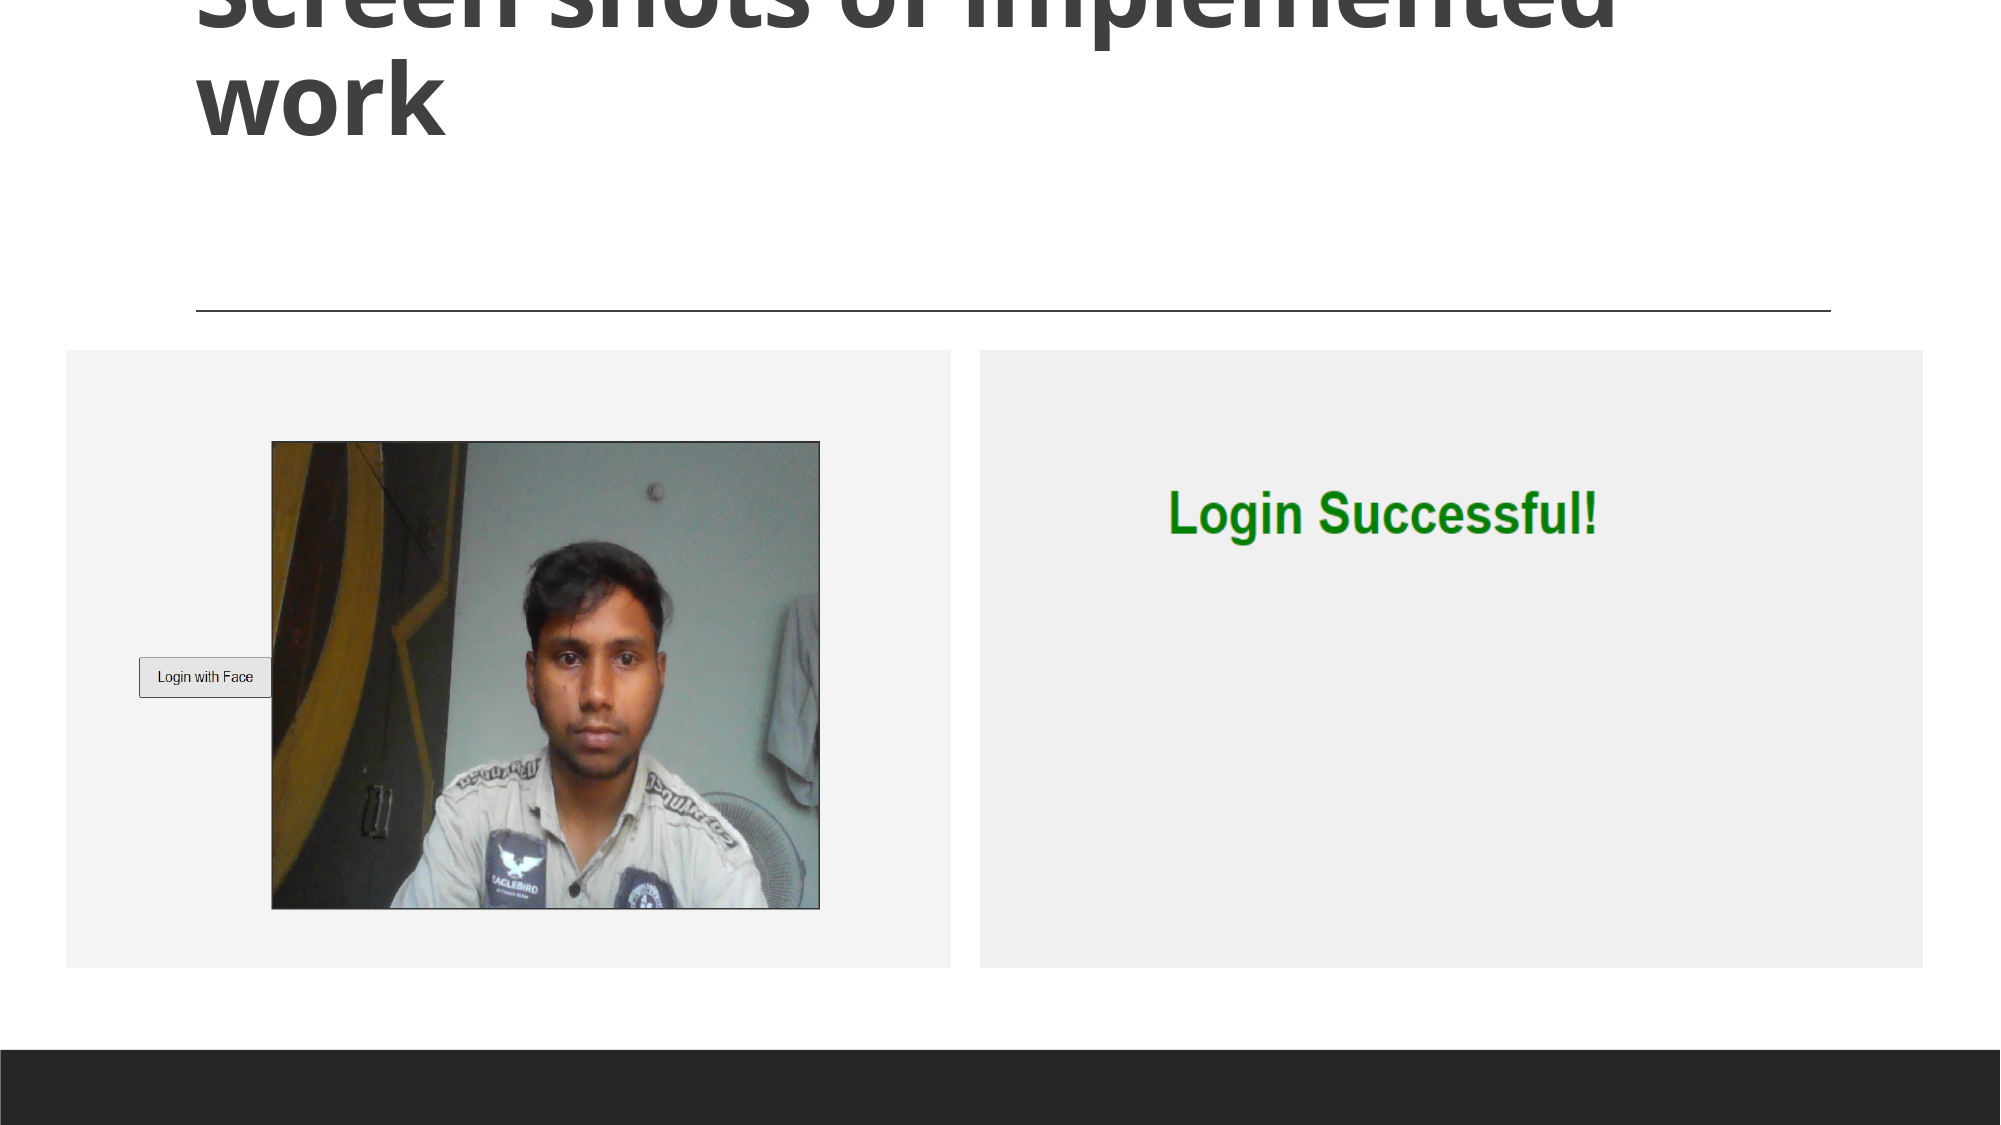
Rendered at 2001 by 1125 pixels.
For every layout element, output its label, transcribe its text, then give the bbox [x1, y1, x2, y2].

picture [980, 349, 1923, 968]
title Screen shots of implemented work [180, 47, 1830, 285]
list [65, 349, 951, 968]
